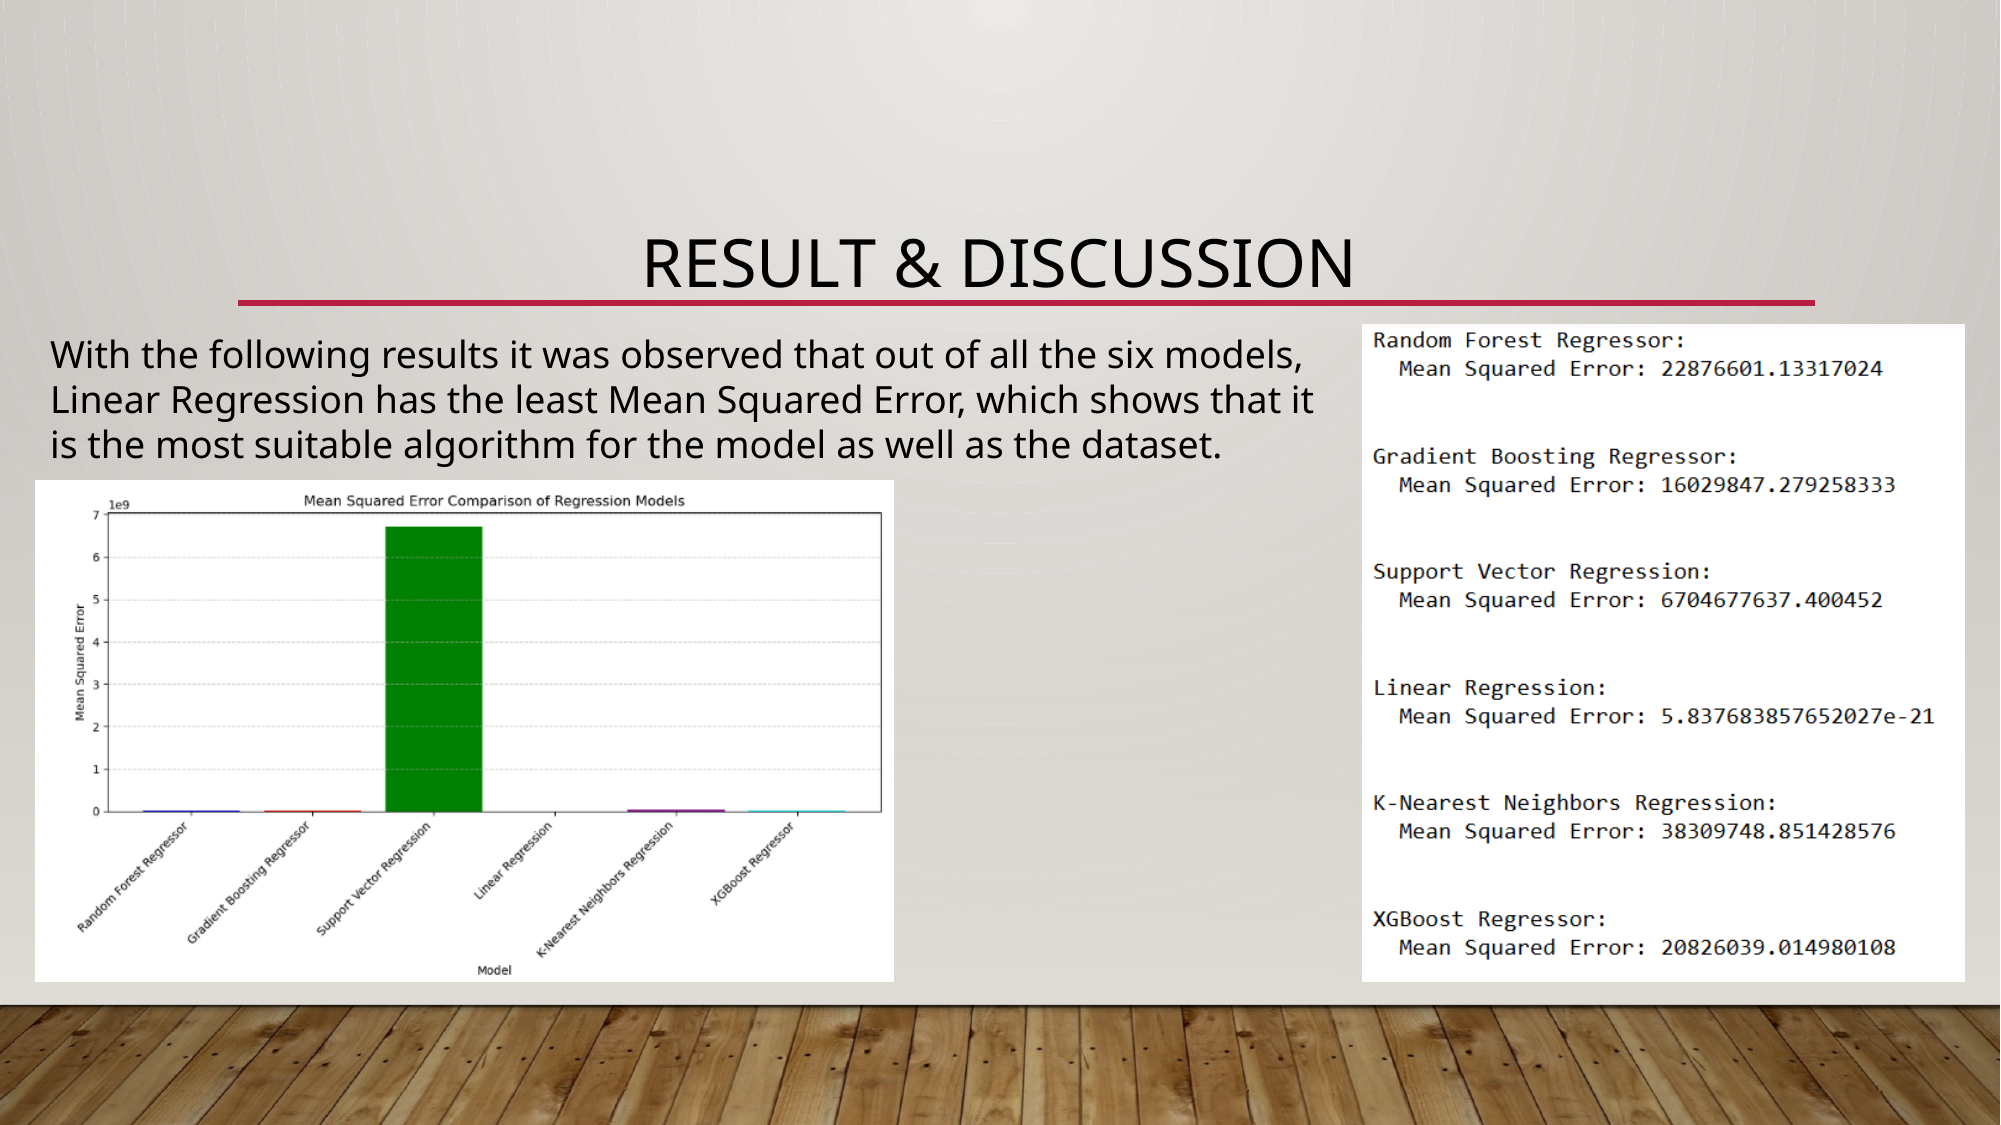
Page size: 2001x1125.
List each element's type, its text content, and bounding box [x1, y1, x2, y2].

title Result & Discussion [146, 222, 1854, 324]
picture [1361, 323, 1966, 982]
picture [0, 1005, 2000, 1125]
picture [34, 480, 894, 982]
text_box With the following results it was observed that out of all the six models, Linear Regression has the least Mean Squared Error, which shows that it is the most suitable algorithm for the model as well as the dataset. [35, 324, 1361, 474]
